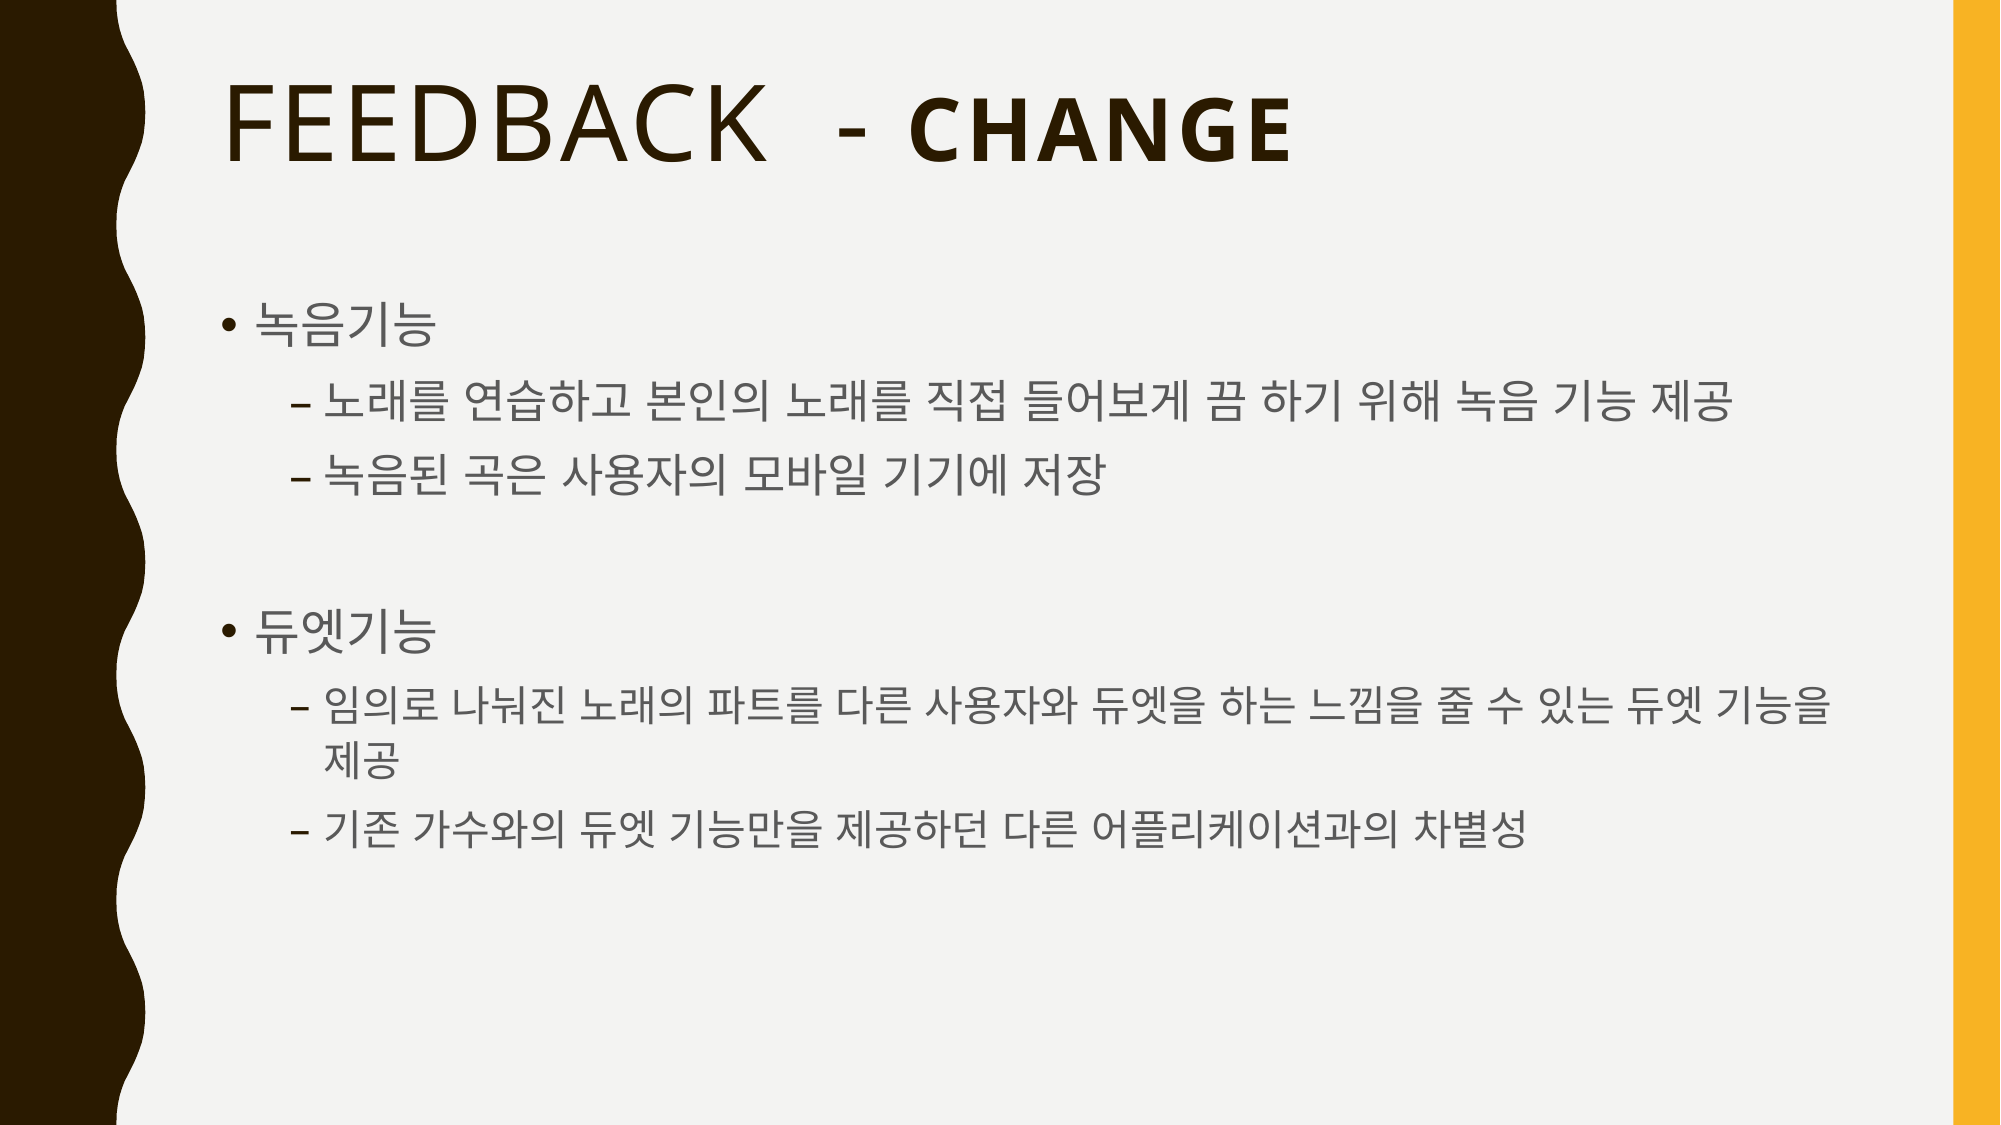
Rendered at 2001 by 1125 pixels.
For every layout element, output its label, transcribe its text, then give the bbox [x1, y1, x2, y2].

list 녹음기능 노래를 연습하고 본인의 노래를 직접 들어보게 끔 하기 위해 녹음 기능 제공 녹음된 곡은 사용자의 모바일 기기에 저장 듀엣기능 임의로 나눠진 노래의 파트를 다른 사용자와 듀엣을 하는 느낌을 줄 수 있는 듀엣 기능을 제공 기존 가수와의 듀엣 기능만을 제공하던 다른 어플리케이션과의 차별성 [205, 280, 1875, 870]
title FeedBack - Change [205, 62, 1875, 280]
